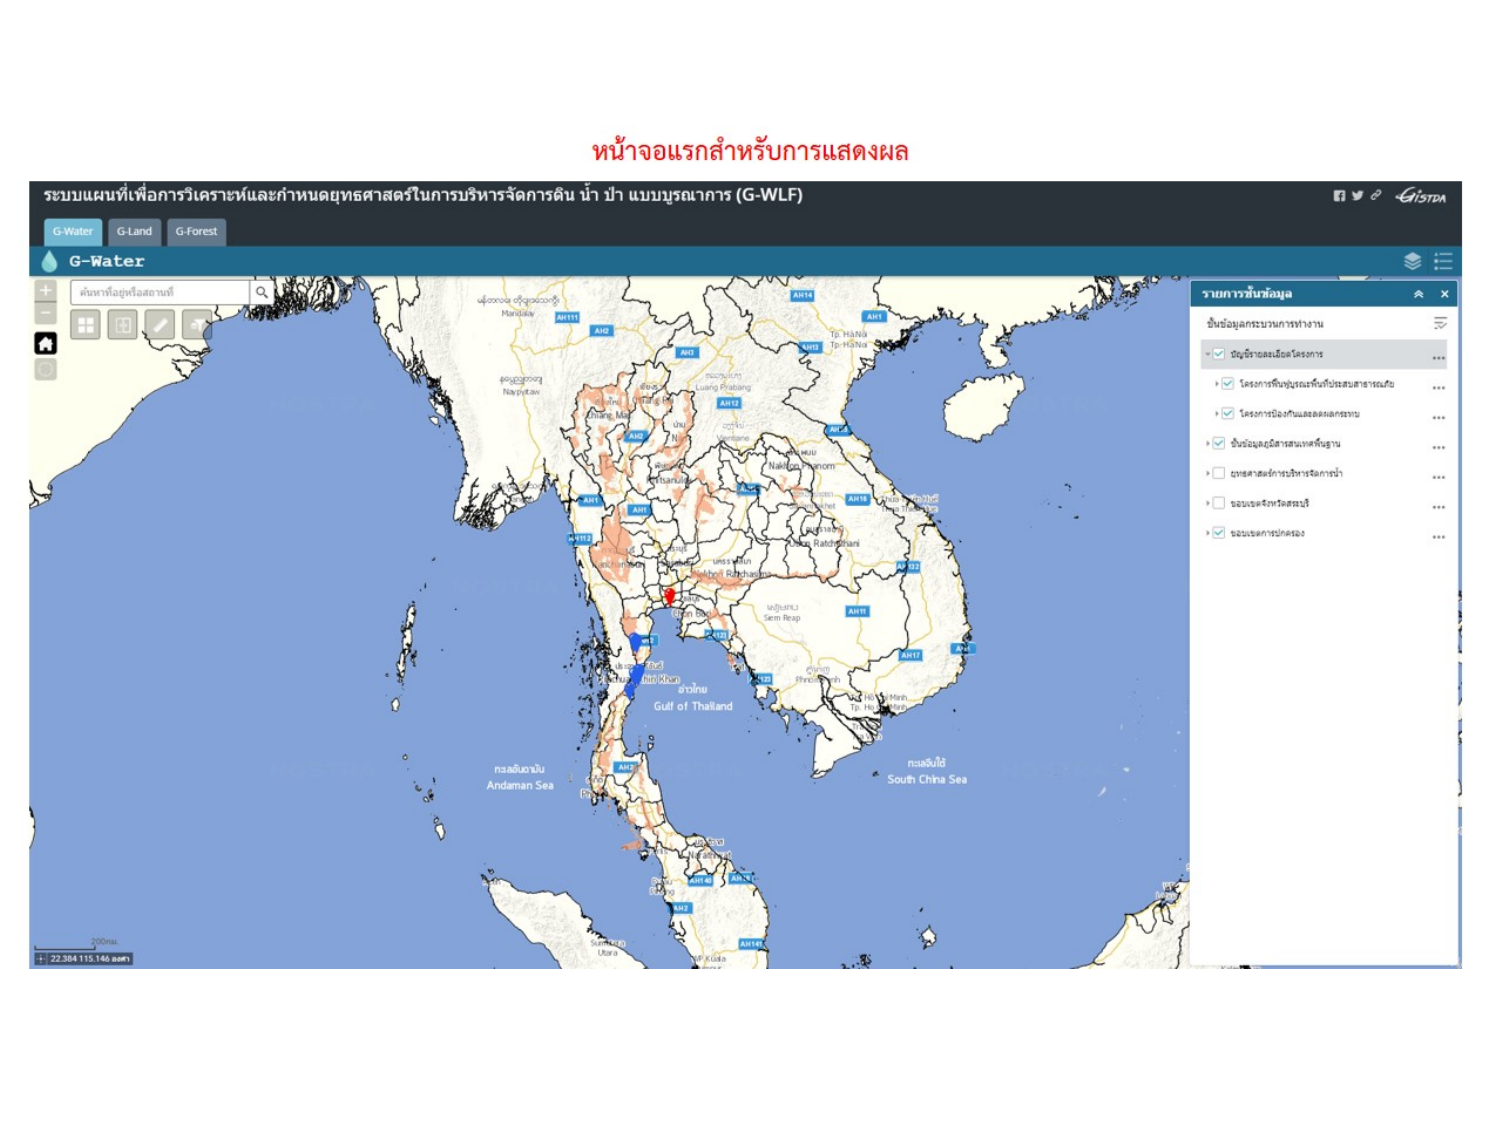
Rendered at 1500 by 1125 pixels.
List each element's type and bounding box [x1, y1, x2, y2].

picture [0, 125, 1500, 969]
